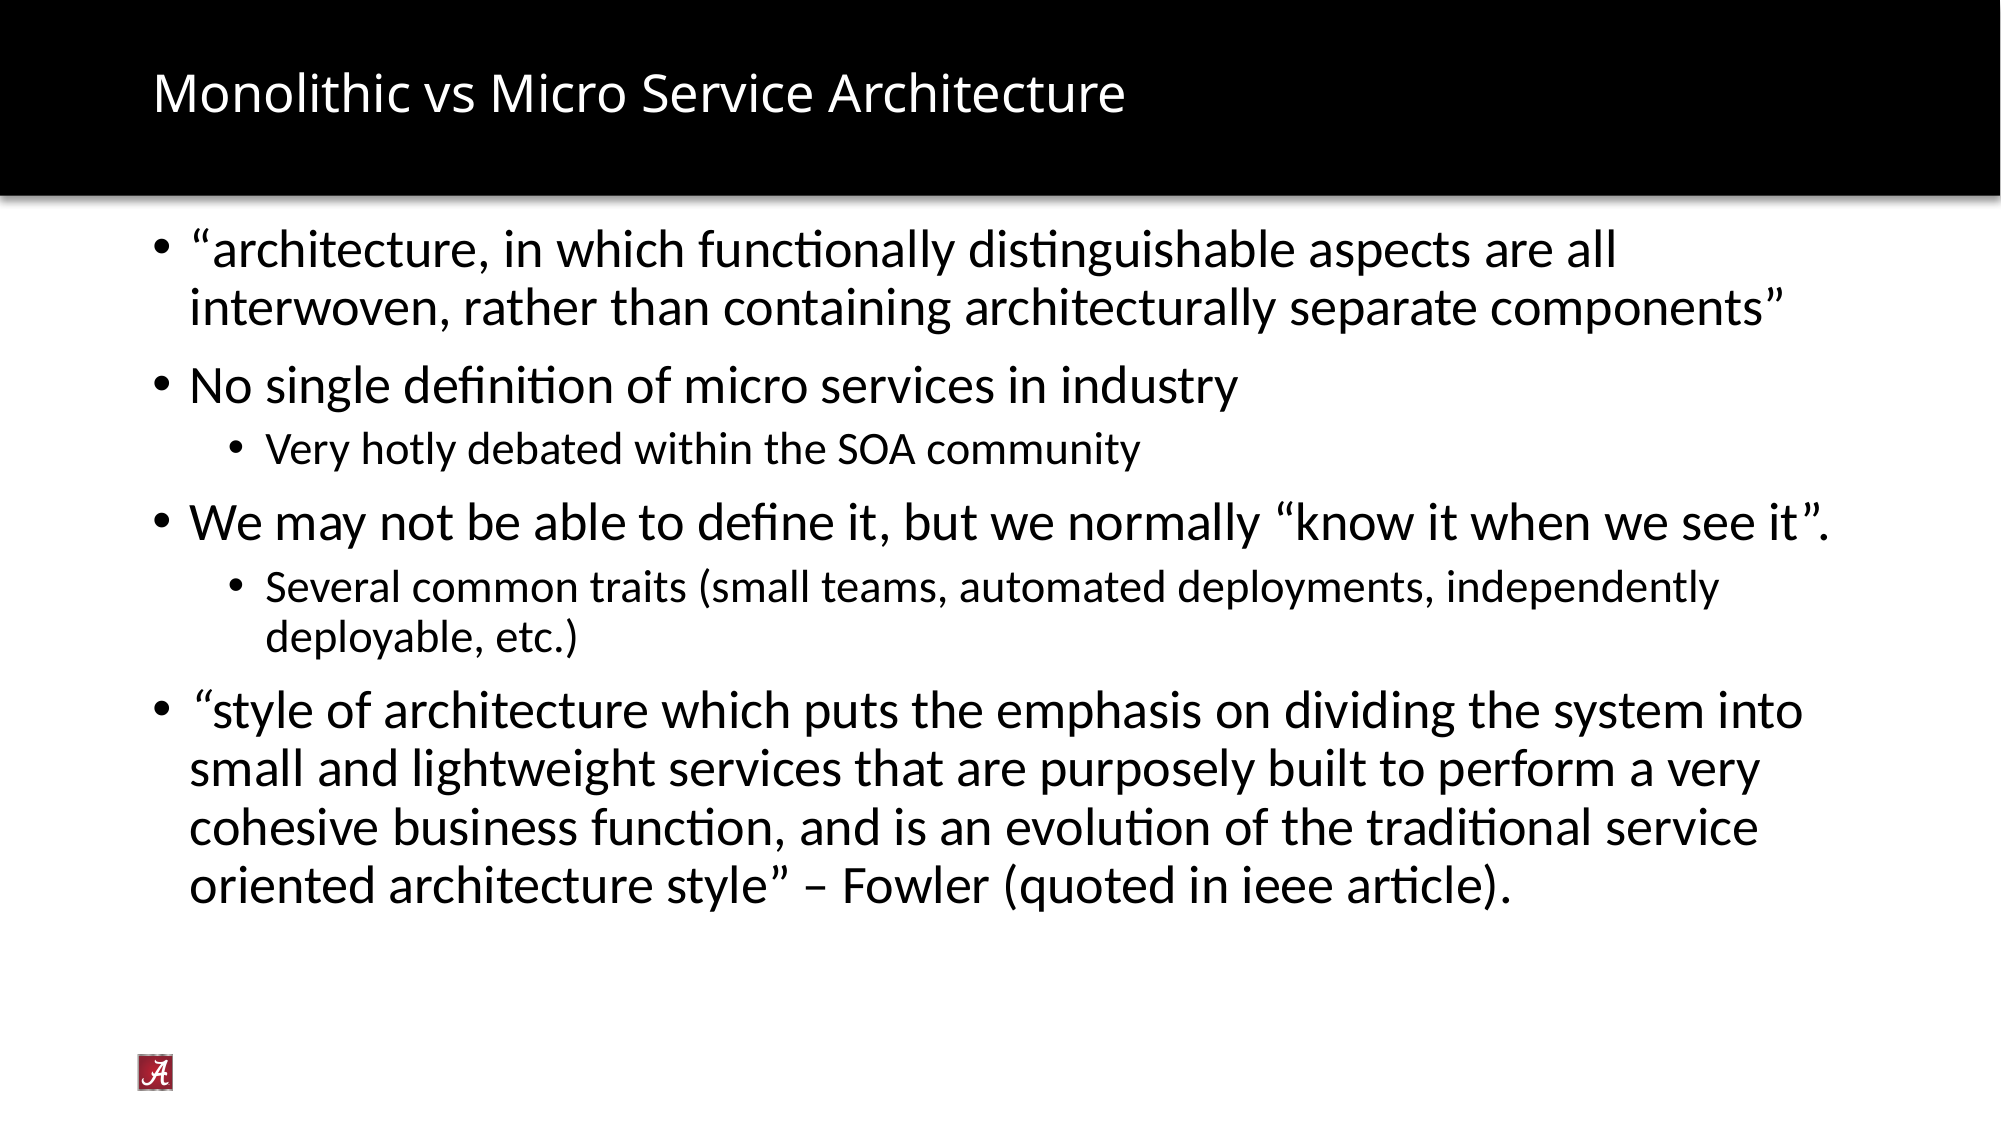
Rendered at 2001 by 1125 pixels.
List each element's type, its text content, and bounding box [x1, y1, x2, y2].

title Monolithic vs Micro Service Architecture [137, 59, 1863, 196]
list “architecture, in which functionally distinguishable aspects are all interwoven, rather than containing architecturally separate components” No single definition of micro services in industry Very hotly debated within the SOA community We may not be able to define it, but we normally “know it when we see it”. Several common traits (small teams, automated deployments, independently deployable, etc.) “style of architecture which puts the emphasis on dividing the system into small and lightweight services that are purposely built to perform a very cohesive business function, and is an evolution of the traditional service oriented architecture style” – Fowler (quoted in ieee article). [137, 212, 1863, 1014]
